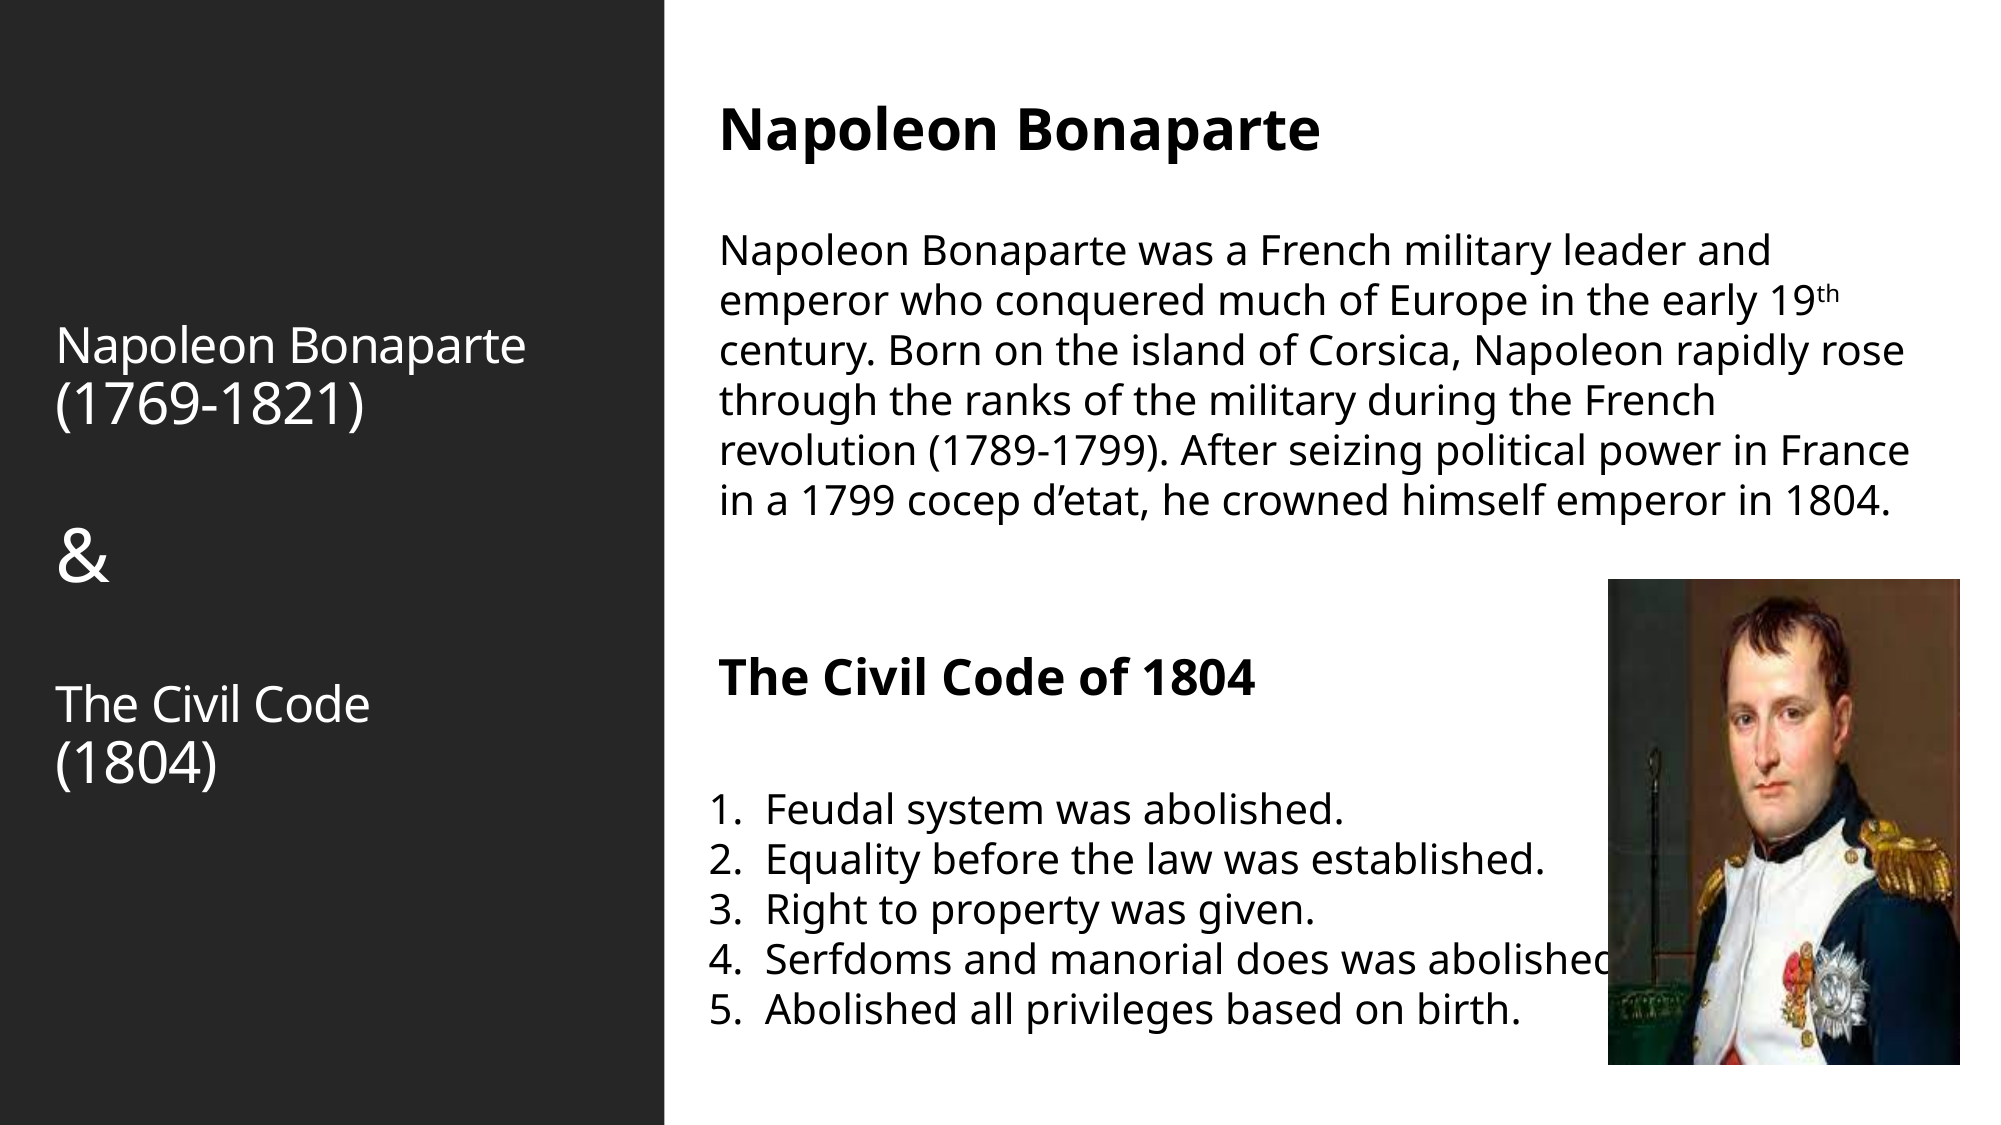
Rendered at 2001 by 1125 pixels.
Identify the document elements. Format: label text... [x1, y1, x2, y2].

text_box Napoleon Bonaparte [703, 84, 1616, 170]
text_box [666, 0, 2000, 1125]
text_box Napoleon Bonaparte was a French military leader and emperor who conquered much of Europe in the early 19th century. Born on the island of Corsica, Napoleon rapidly rose through the ranks of the military during the French revolution (1789-1799). After seizing political power in France in a 1799 cocep d’etat, he crowned himself emperor in 1804. [703, 216, 1940, 531]
text_box The Civil Code of 1804 [703, 638, 1604, 714]
text_box Feudal system was abolished. Equality before the law was established. Right to property was given. Serfdoms and manorial does was abolished. Abolished all privileges based on birth. [693, 775, 1604, 1040]
text_box [0, 0, 666, 1125]
picture [1607, 579, 1961, 1065]
title Napoleon Bonaparte (1769-1821) & The Civil Code (1804) [40, 84, 612, 1032]
